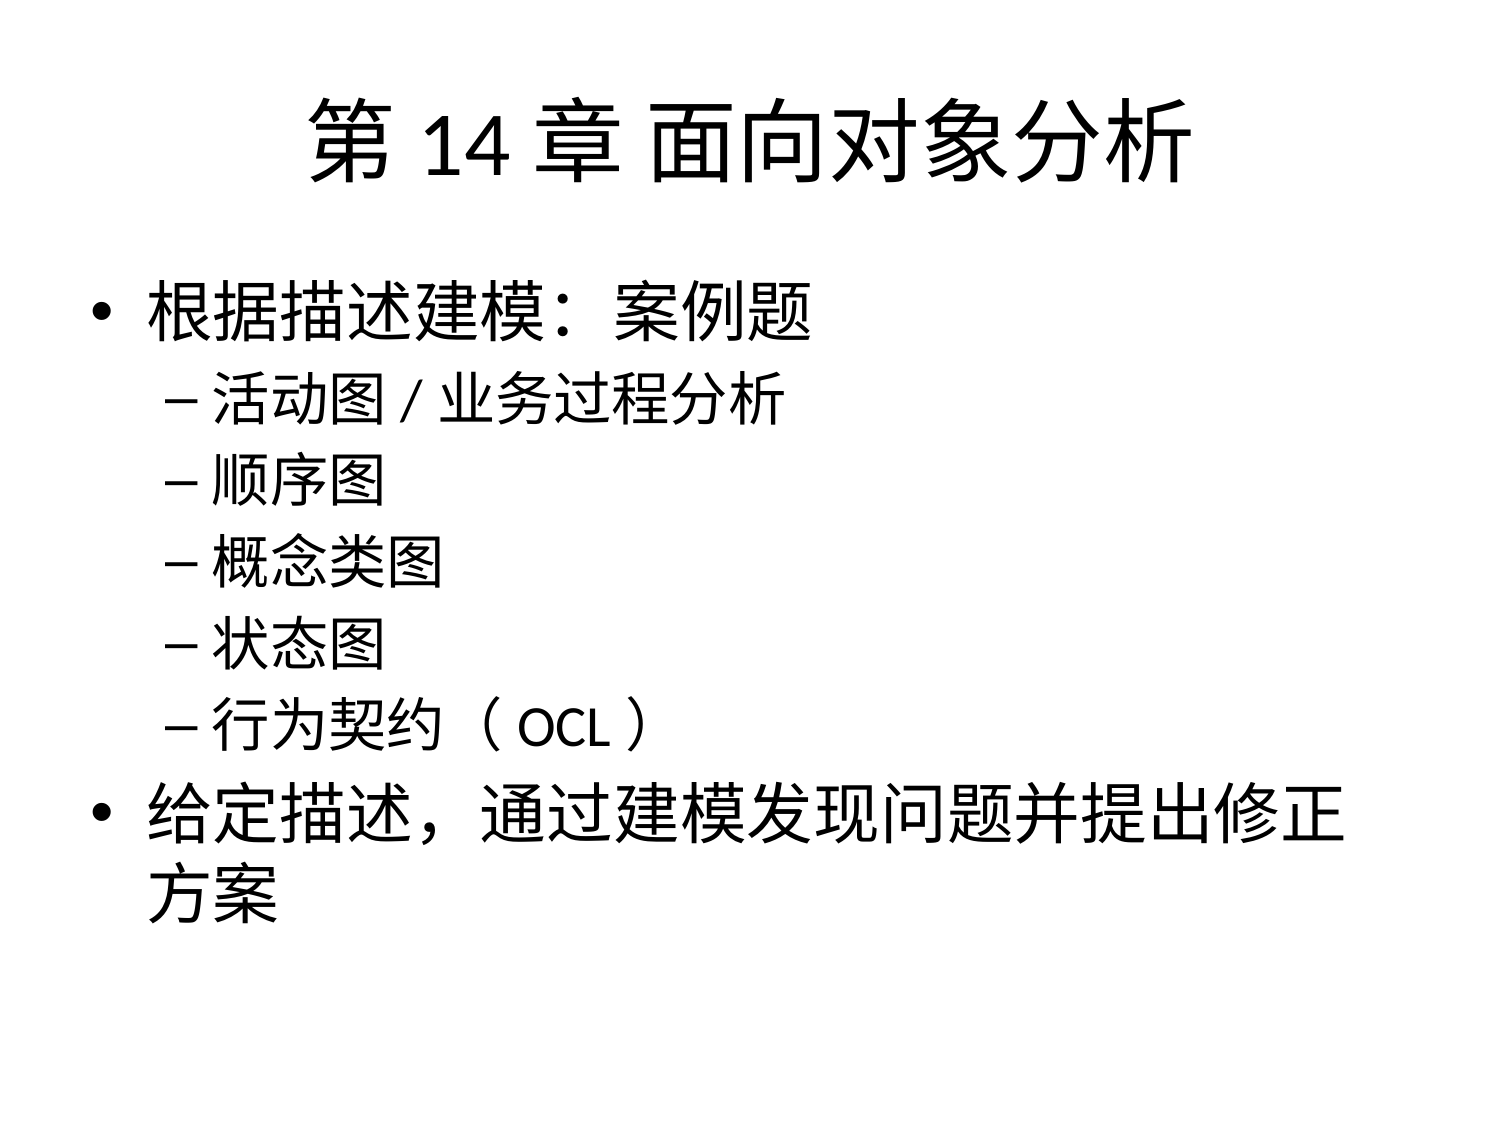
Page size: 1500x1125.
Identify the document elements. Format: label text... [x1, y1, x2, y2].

list 根据描述建模：案例题 活动图/业务过程分析 顺序图 概念类图 状态图 行为契约（OCL） 给定描述，通过建模发现问题并提出修正方案 [75, 262, 1425, 1005]
title 第14章 面向对象分析 [75, 45, 1425, 233]
